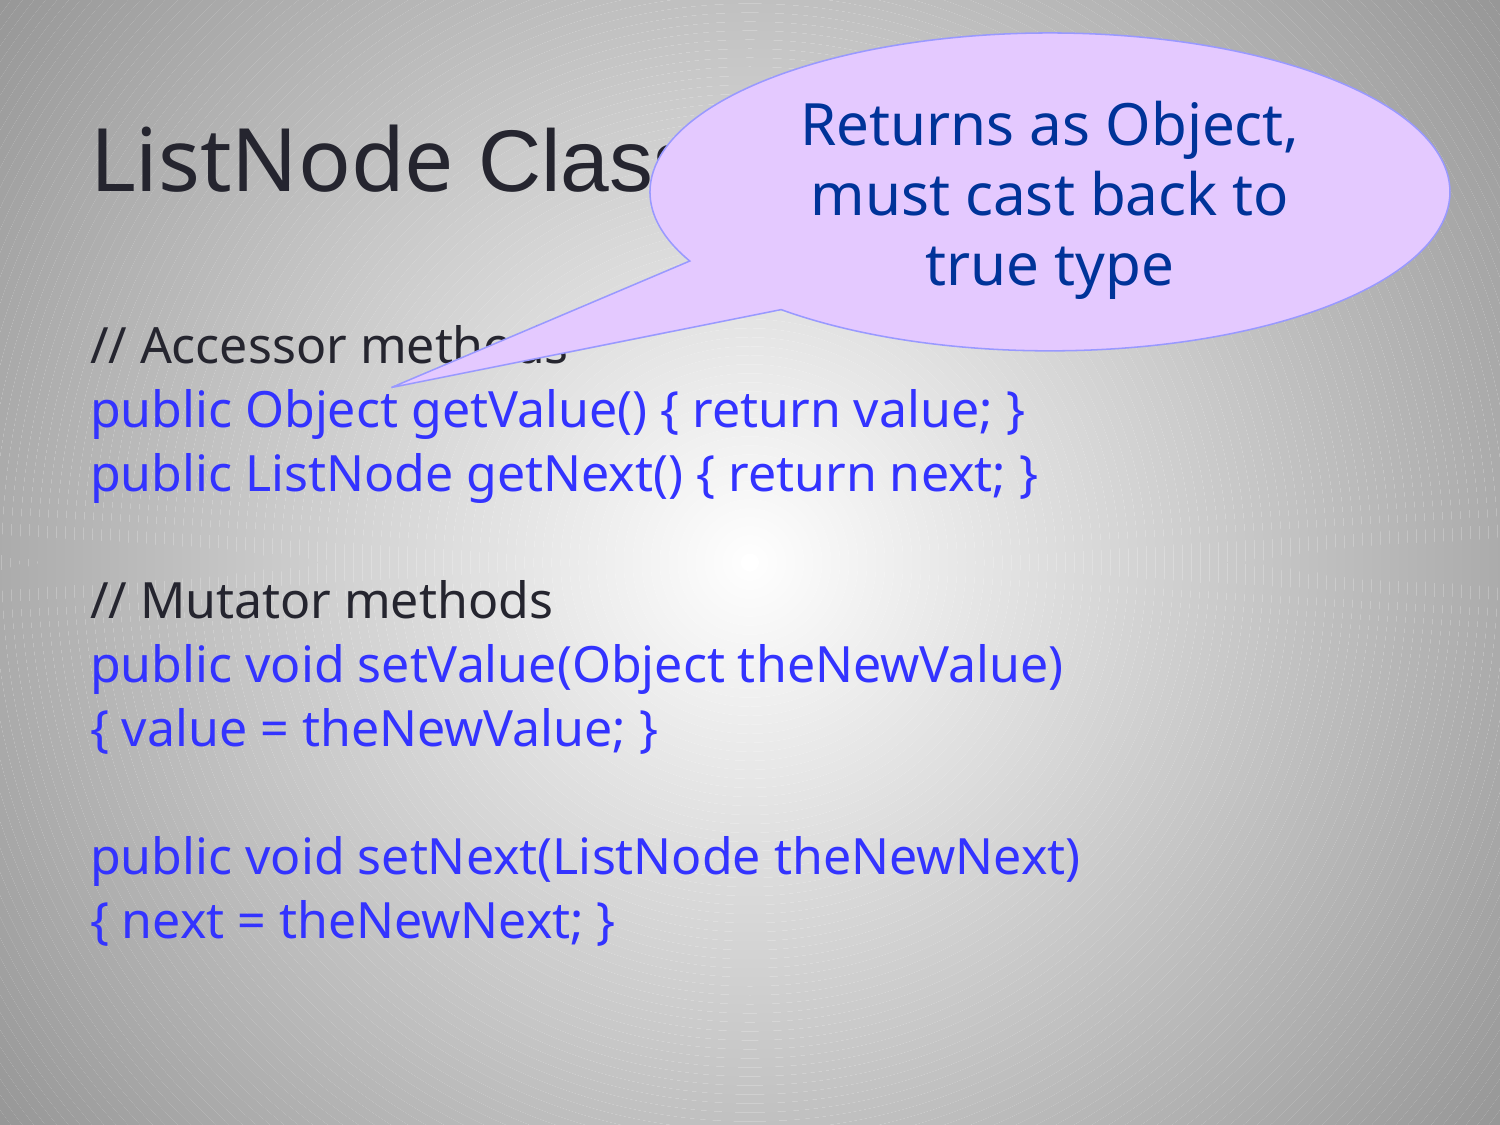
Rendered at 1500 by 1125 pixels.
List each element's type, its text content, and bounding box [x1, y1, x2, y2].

list // Accessor methods public Object getValue() { return value; } public ListNode getNext() { return next; } // Mutator methods public void setValue(Object theNewValue) { value = theNewValue; } public void setNext(ListNode theNewNext) { next = theNewNext; } [75, 312, 1400, 988]
title ListNode Class [75, 31, 1400, 282]
text_box Returns as Object, must cast back to true type [391, 32, 1450, 388]
